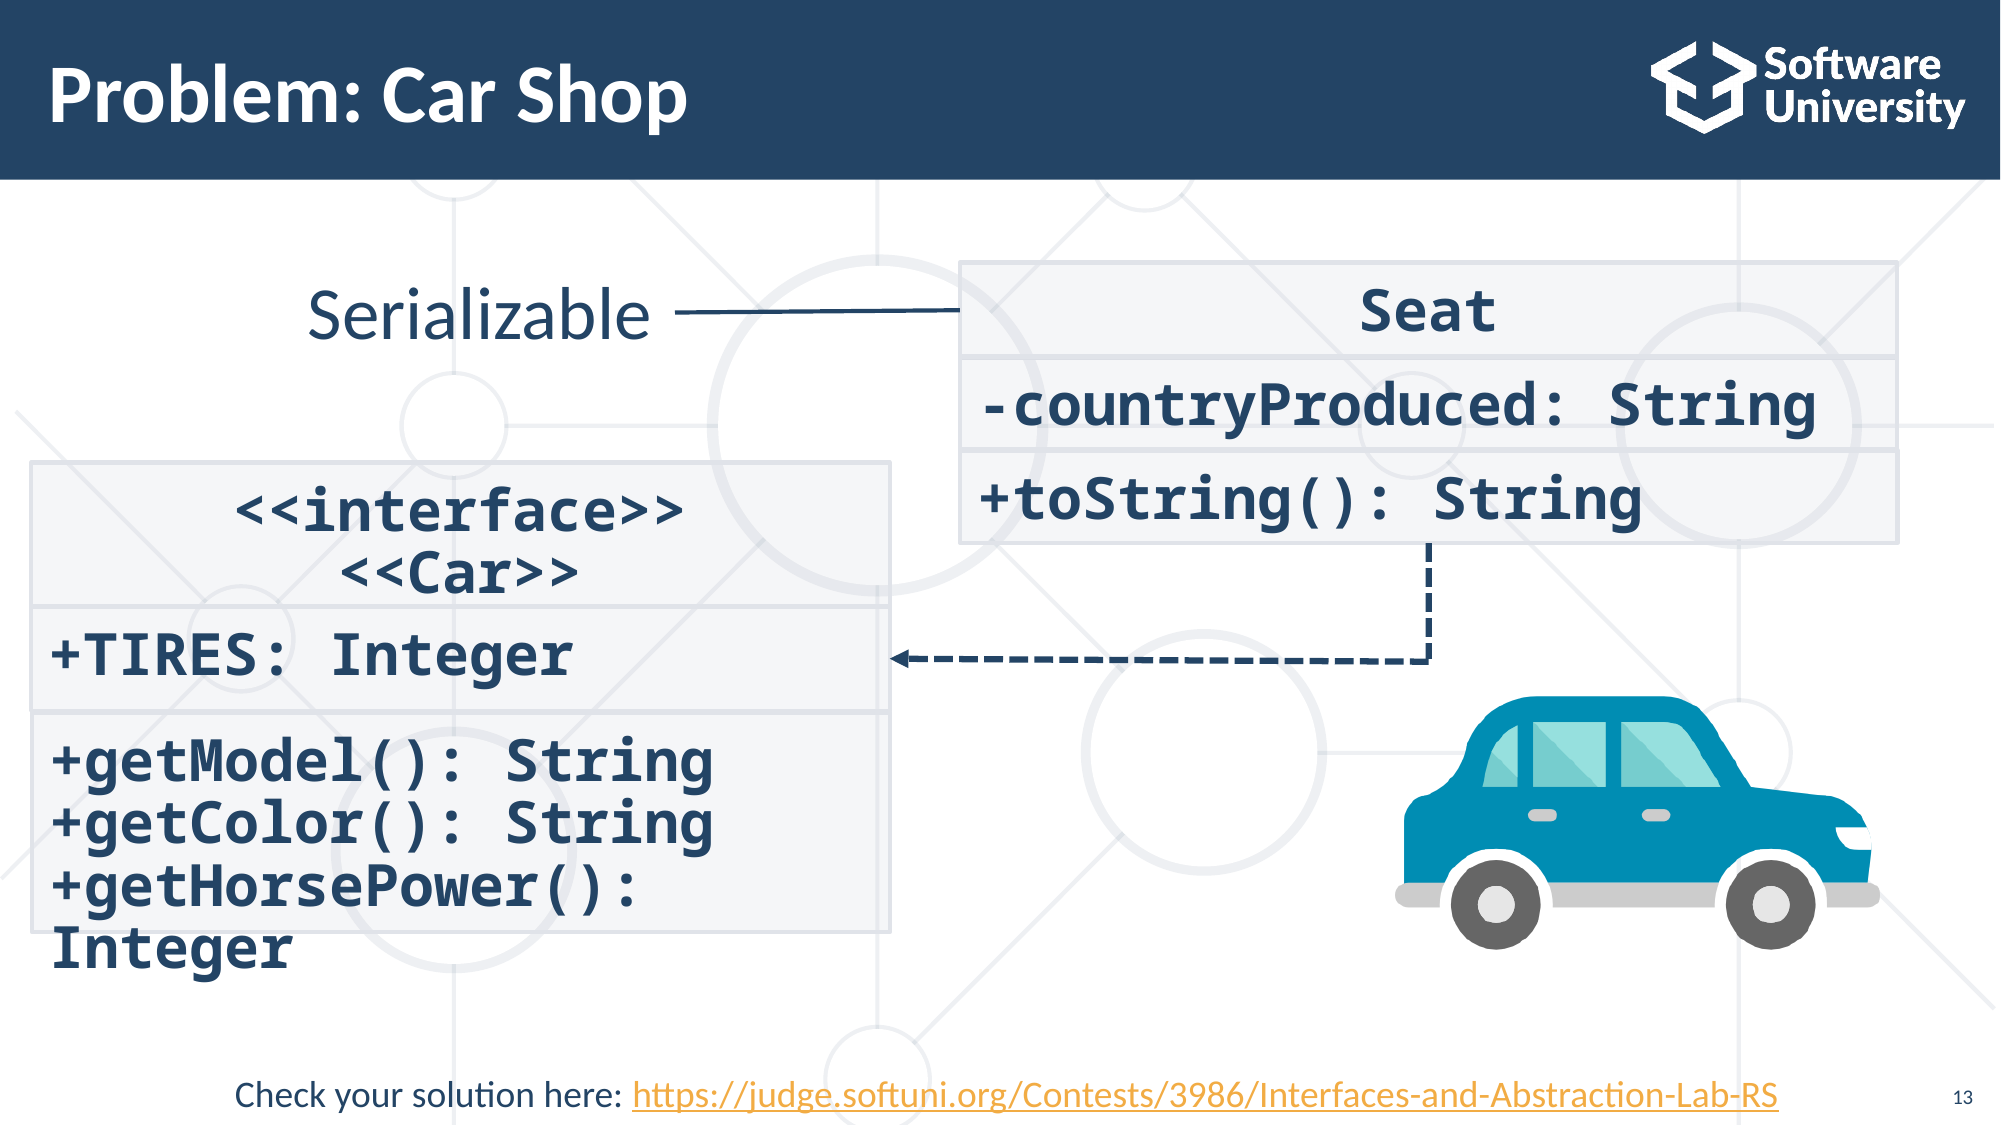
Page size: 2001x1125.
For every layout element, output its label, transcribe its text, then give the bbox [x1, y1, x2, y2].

text_box Check your solution here: https://judge.softuni.org/Contests/3986/Interfaces-and-Abstraction-Lab-RS [138, 1062, 1876, 1123]
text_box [30, 462, 890, 933]
title Problem: Car Shop [31, 16, 1625, 162]
picture [1651, 41, 1966, 134]
slide_number 13 [1927, 1067, 1989, 1117]
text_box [674, 309, 961, 313]
text_box Serializable [292, 257, 667, 362]
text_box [959, 262, 1898, 544]
picture [1395, 579, 1881, 1065]
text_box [889, 658, 1390, 662]
